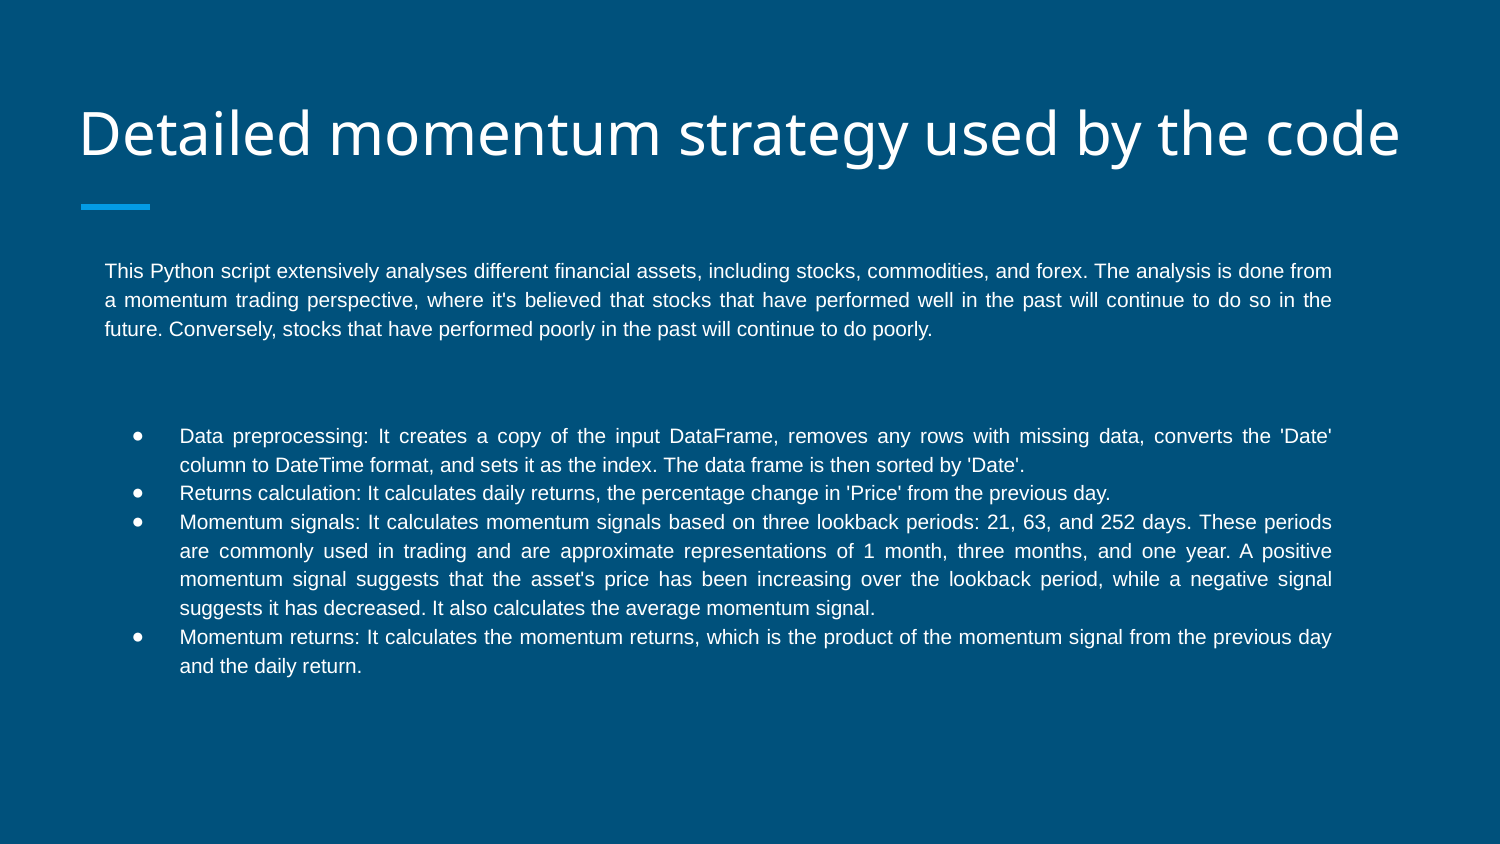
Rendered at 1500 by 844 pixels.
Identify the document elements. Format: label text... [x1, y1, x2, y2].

title Detailed momentum strategy used by the code [63, 75, 1437, 188]
list This Python script extensively analyses different financial assets, including stocks, commodities, and forex. The analysis is done from a momentum trading perspective, where it's believed that stocks that have performed well in the past will continue to do so in the future. Conversely, stocks that have performed poorly in the past will continue to do poorly. Data preprocessing: It creates a copy of the input DataFrame, removes any rows with missing data, converts the 'Date' column to DateTime format, and sets it as the index. The data frame is then sorted by 'Date'. Returns calculation: It calculates daily returns, the percentage change in 'Price' from the previous day. Momentum signals: It calculates momentum signals based on three lookback periods: 21, 63, and 252 days. These periods are commonly used in trading and are approximate representations of 1 month, three months, and one year. A positive momentum signal suggests that the asset's price has been increasing over the lookback period, while a negative signal suggests it has decreased. It also calculates the average momentum signal. Momentum returns: It calculates the momentum returns, which is the product of the momentum signal from the previous day and the daily return. [89, 239, 1348, 764]
